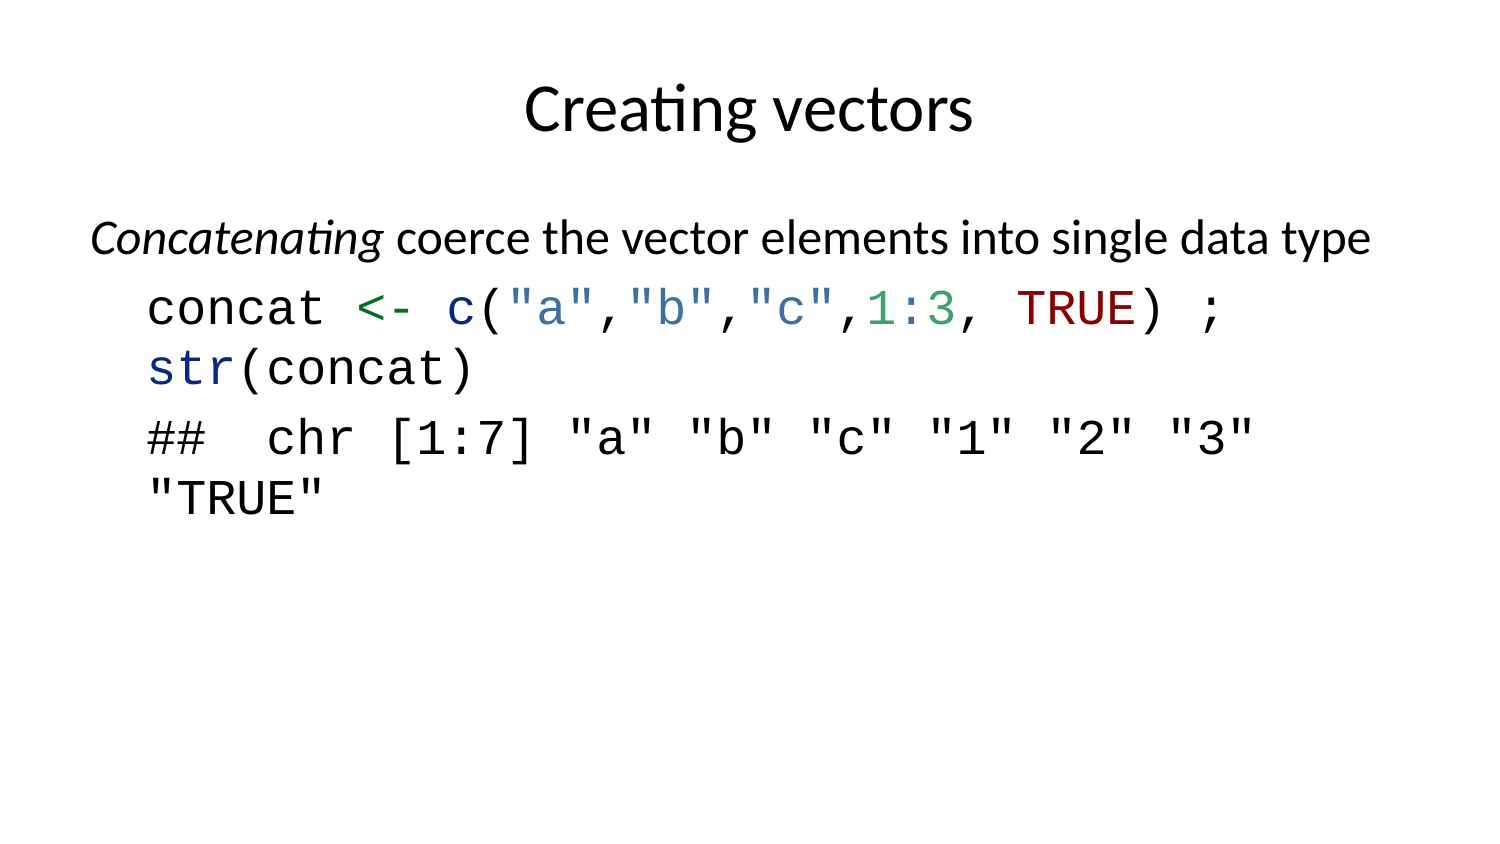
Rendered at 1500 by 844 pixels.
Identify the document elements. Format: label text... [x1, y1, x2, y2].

list Concatenating coerce the vector elements into single data type concat <- c("a","b","c",1:3, TRUE) ; str(concat) ## chr [1:7] "a" "b" "c" "1" "2" "3" "TRUE" [75, 196, 1425, 754]
title Creating vectors [75, 33, 1425, 175]
